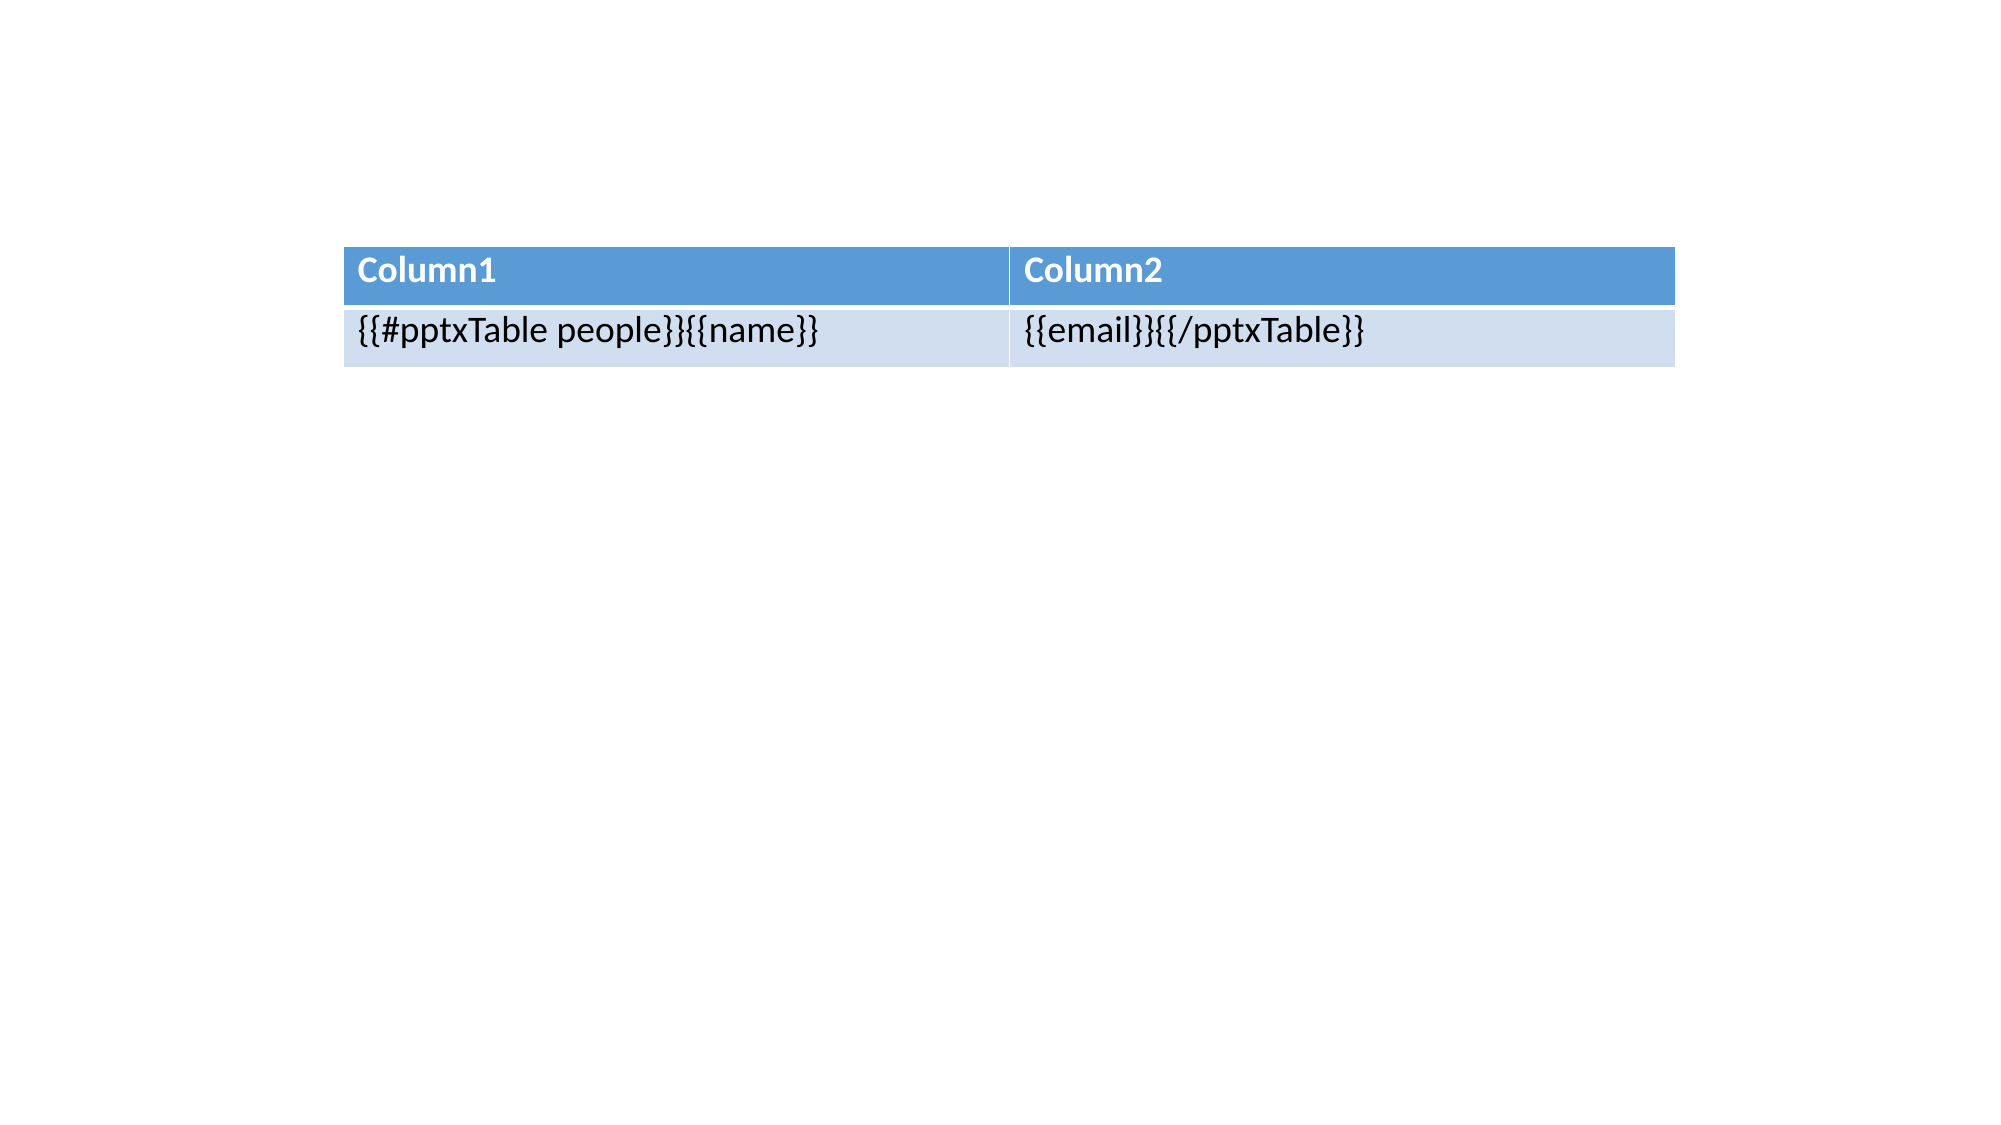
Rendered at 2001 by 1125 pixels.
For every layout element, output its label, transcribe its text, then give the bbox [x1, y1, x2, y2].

table_header Column1 [344, 247, 1009, 305]
table_cell {{#pptxTable people}}{{name}} [344, 310, 1009, 367]
table_cell {{email}}{{/pptxTable}} [1010, 310, 1675, 367]
table_header Column2 [1010, 247, 1675, 305]
